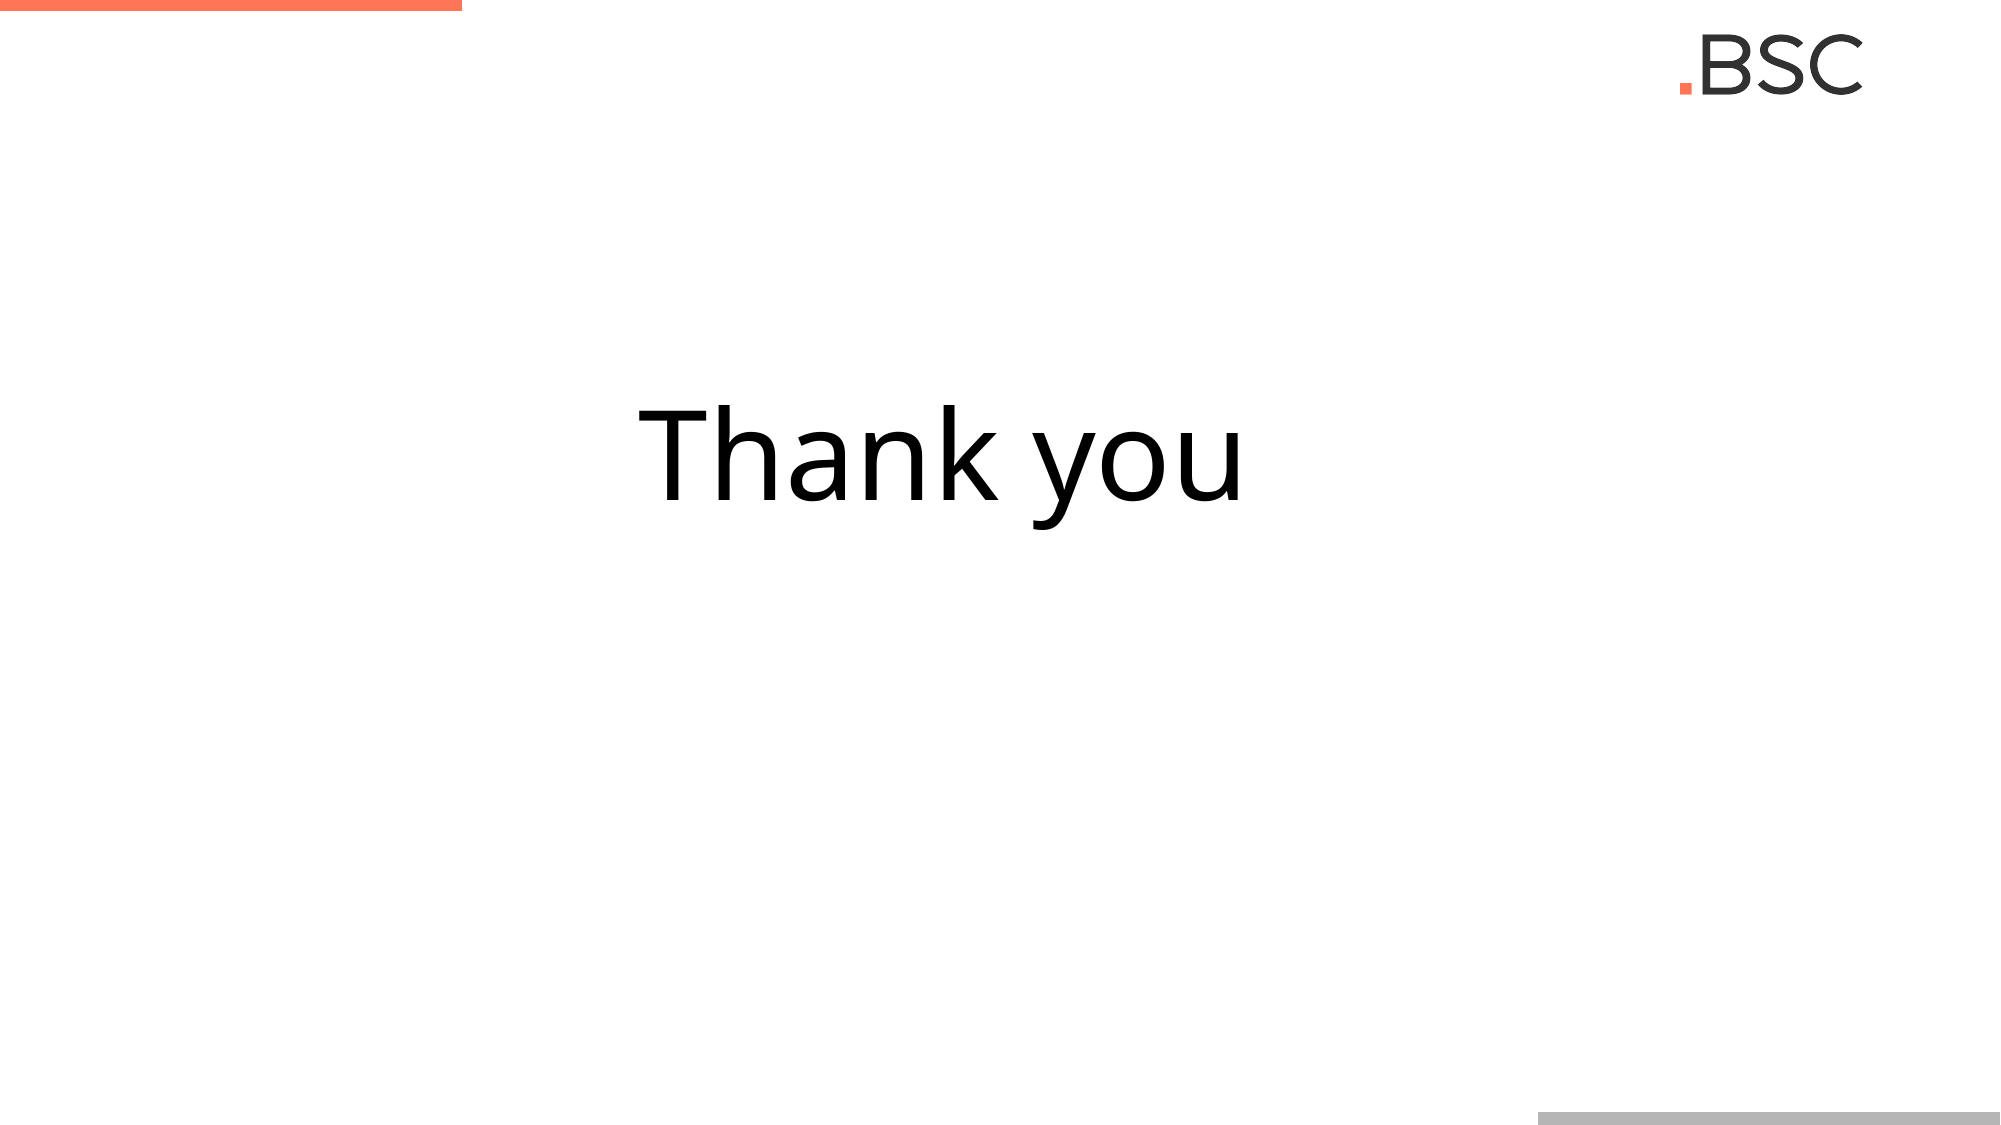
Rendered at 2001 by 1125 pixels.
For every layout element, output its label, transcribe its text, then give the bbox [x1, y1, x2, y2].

picture [1680, 34, 1863, 95]
text_box Thank you [193, 270, 1694, 650]
